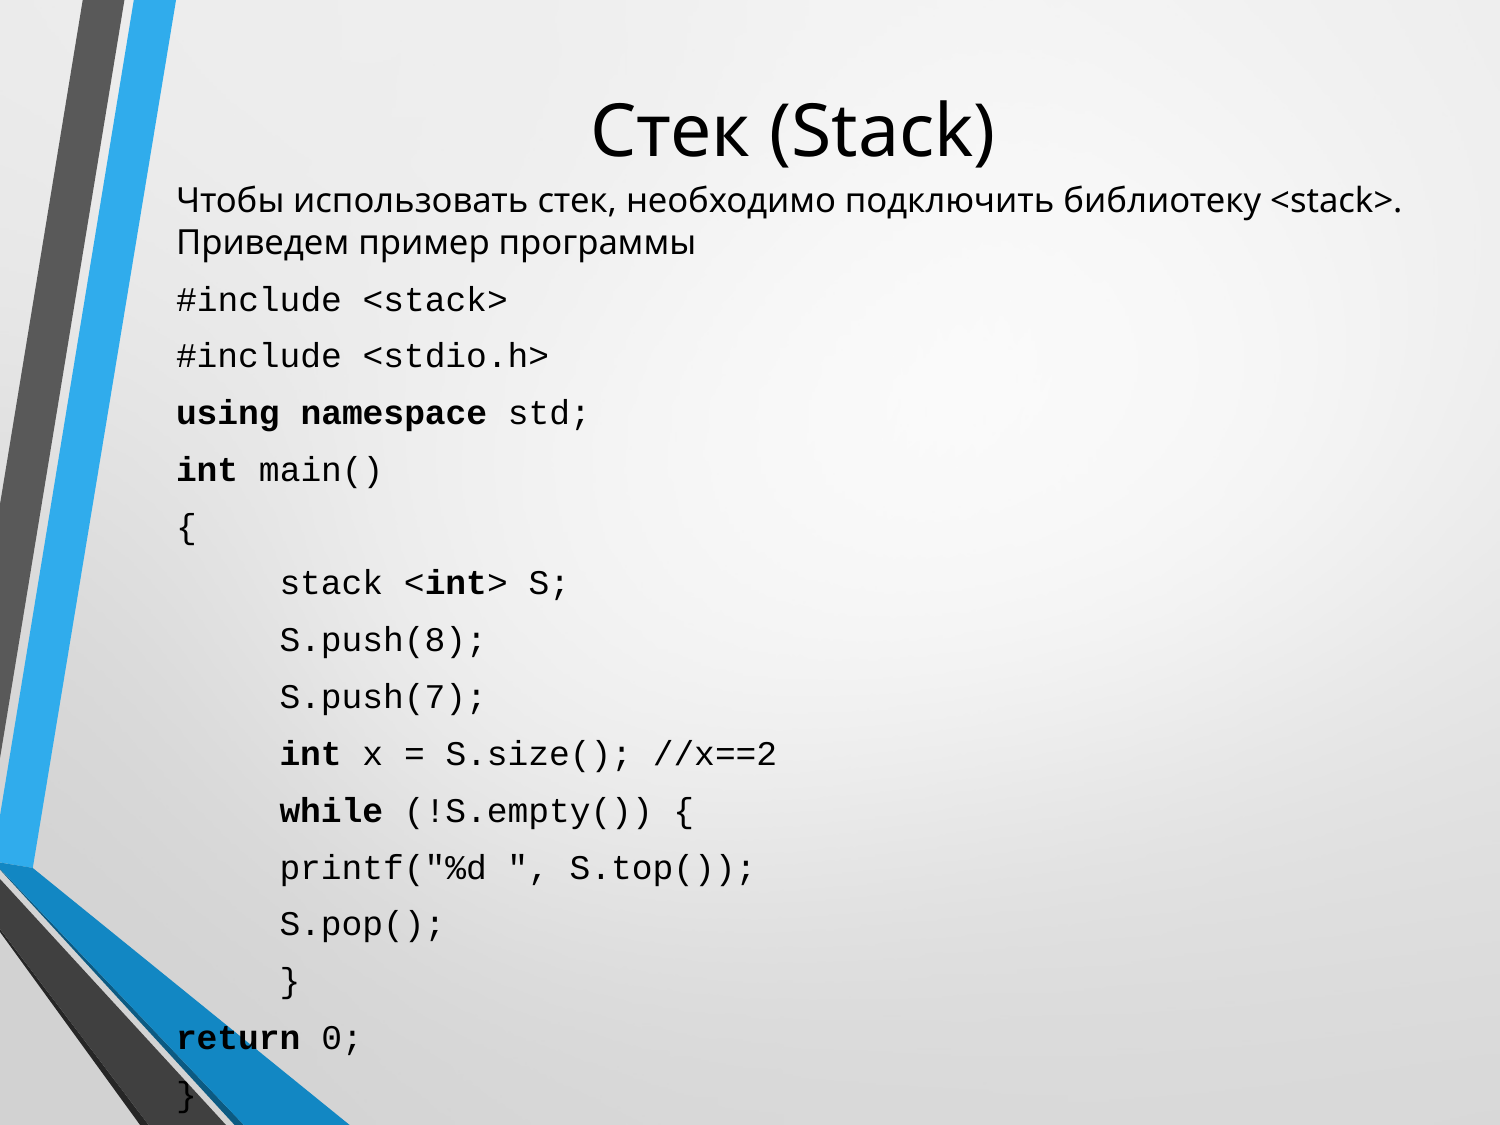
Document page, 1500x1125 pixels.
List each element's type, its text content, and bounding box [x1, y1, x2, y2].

title Стек (Stack) [161, 75, 1425, 166]
list Чтобы использовать стек, необходимо подключить библиотеку <stack>. Приведем пример программы #include <stack> #include <stdio.h> using namespace std; int main() { stack <int> S; S.push(8); S.push(7); int x = S.size(); //x==2 while (!S.empty()) { printf("%d ", S.top()); S.pop(); } return 0; } [161, 166, 1425, 1125]
